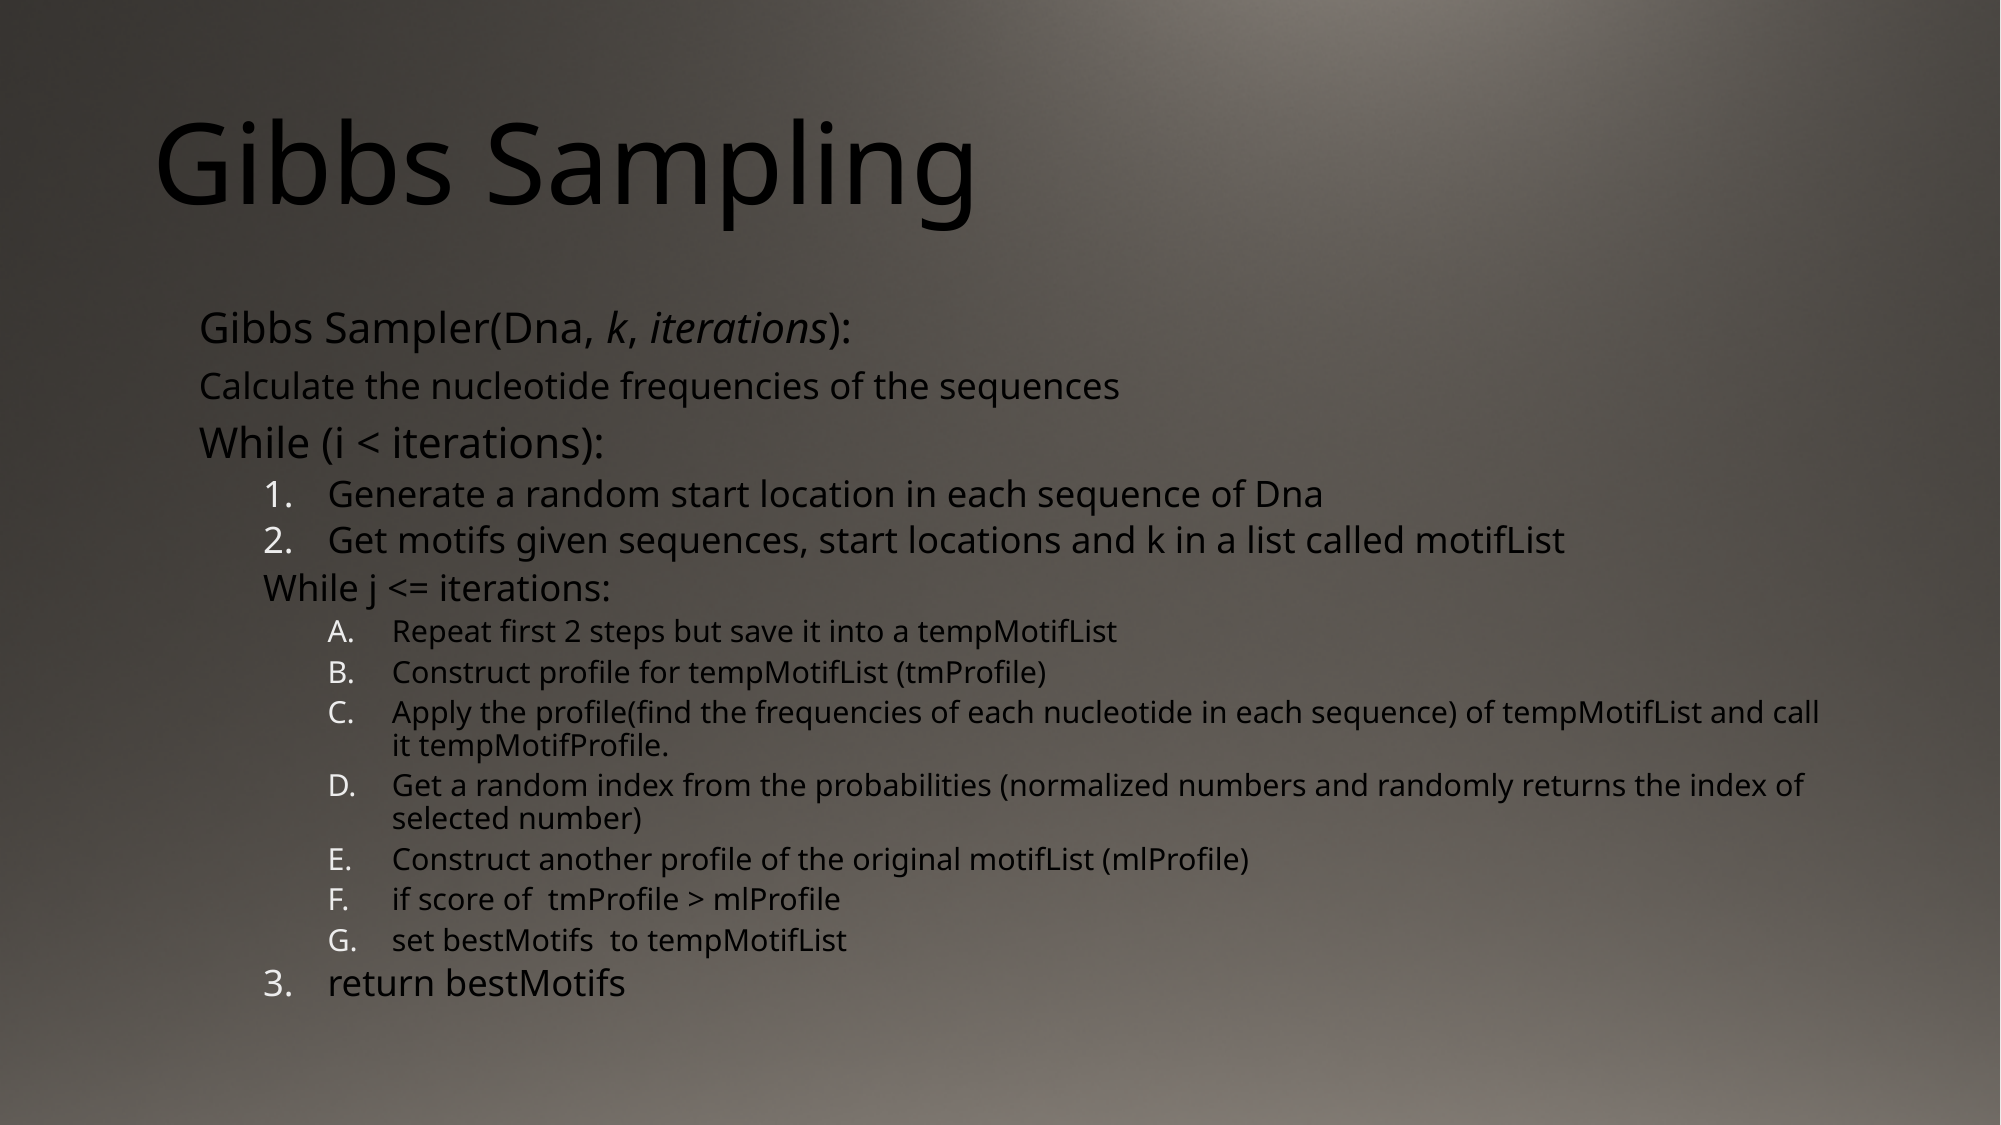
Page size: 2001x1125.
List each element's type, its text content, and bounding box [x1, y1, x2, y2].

list Gibbs Sampler(Dna, k, iterations): Calculate the nucleotide frequencies of the sequences While (i < iterations): Generate a random start location in each sequence of Dna Get motifs given sequences, start locations and k in a list called motifList While j <= iterations: Repeat first 2 steps but save it into a tempMotifList Construct profile for tempMotifList (tmProfile) Apply the profile(find the frequencies of each nucleotide in each sequence) of tempMotifList and call it tempMotifProfile. Get a random index from the probabilities (normalized numbers and randomly returns the index of selected number) Construct another profile of the original motifList (mlProfile) if score of tmProfile > mlProfile set bestMotifs to tempMotifList return bestMotifs [183, 299, 1863, 1014]
title Gibbs Sampling [137, 59, 1863, 278]
picture [0, 0, 2001, 1125]
